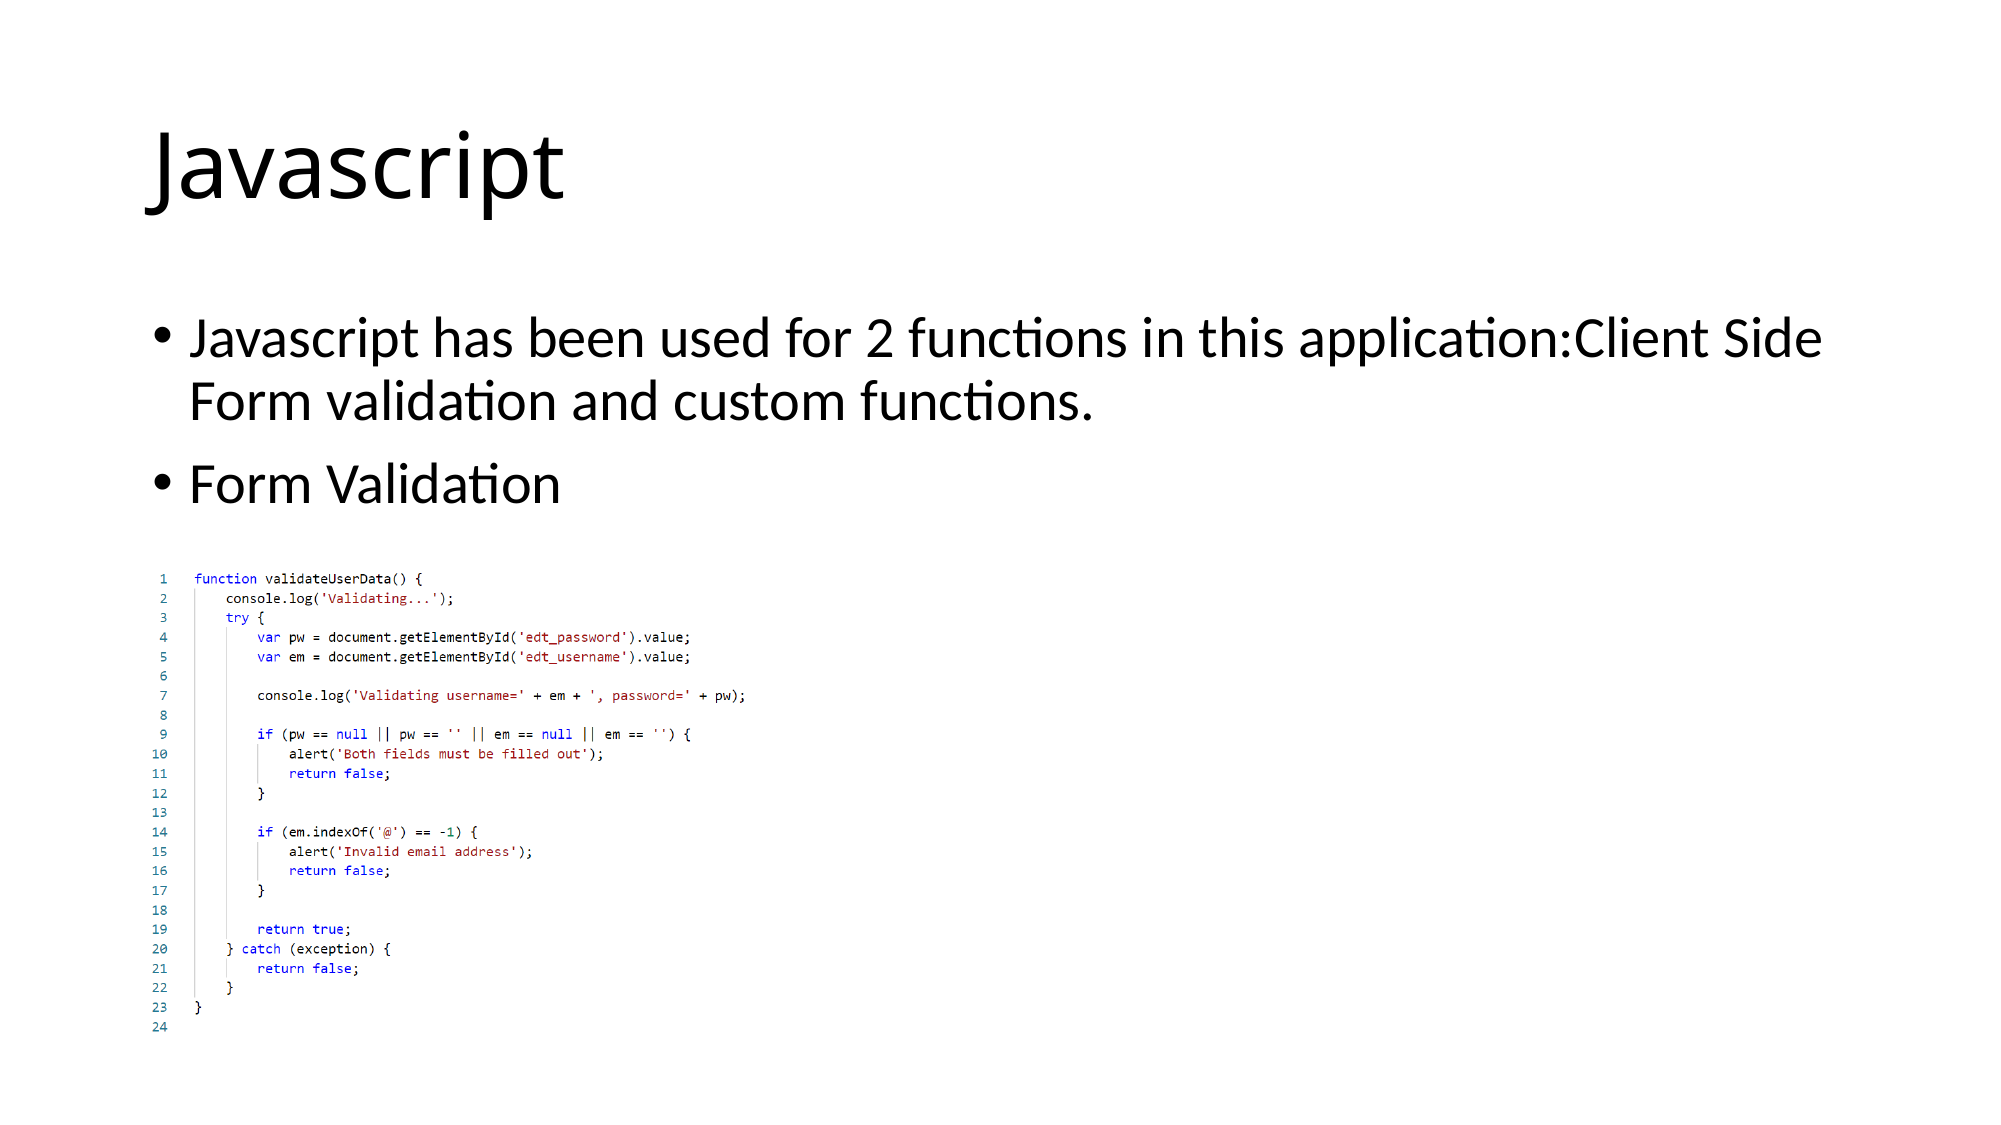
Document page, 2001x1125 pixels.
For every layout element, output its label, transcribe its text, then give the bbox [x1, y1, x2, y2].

list Javascript has been used for 2 functions in this application:Client Side Form validation and custom functions. Form Validation [137, 299, 1863, 1014]
picture [137, 568, 774, 1048]
title Javascript [137, 59, 1863, 278]
